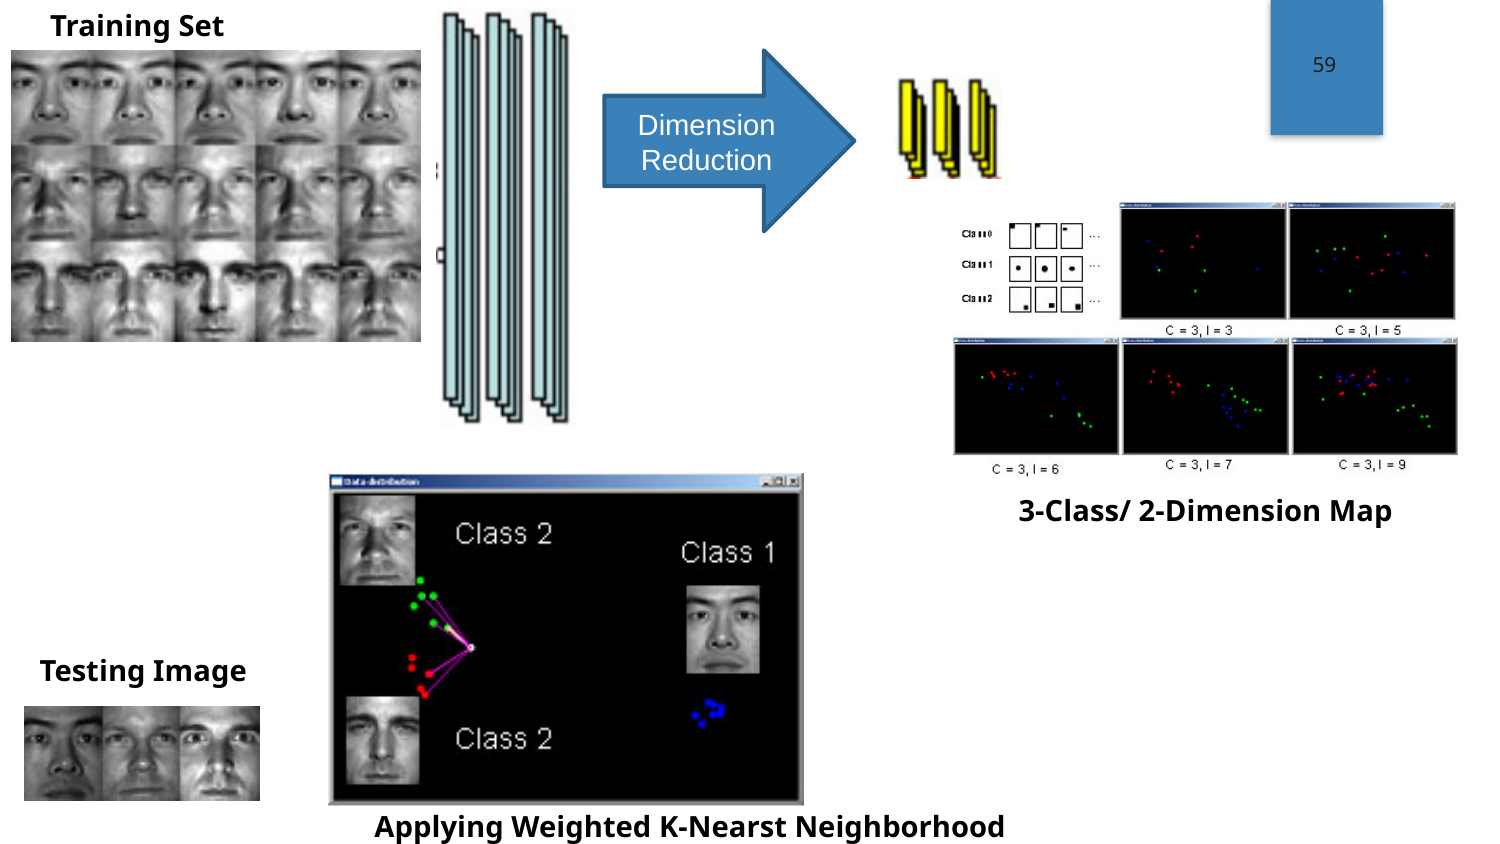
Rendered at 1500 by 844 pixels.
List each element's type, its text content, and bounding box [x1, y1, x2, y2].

picture [11, 50, 421, 342]
text_box Dimension Reduction [602, 48, 857, 234]
picture [436, 6, 576, 427]
text_box Training Set [35, 0, 240, 48]
picture [328, 473, 805, 808]
text_box 3-Class/ 2-Dimension Map [1003, 491, 1409, 535]
picture [23, 706, 260, 801]
text_box Applying Weighted K-Nearst Neighborhood [359, 800, 1022, 844]
text_box Testing Image [24, 645, 263, 695]
slide_number 59 [1259, 36, 1390, 131]
picture [894, 74, 1002, 179]
picture [952, 202, 1460, 481]
